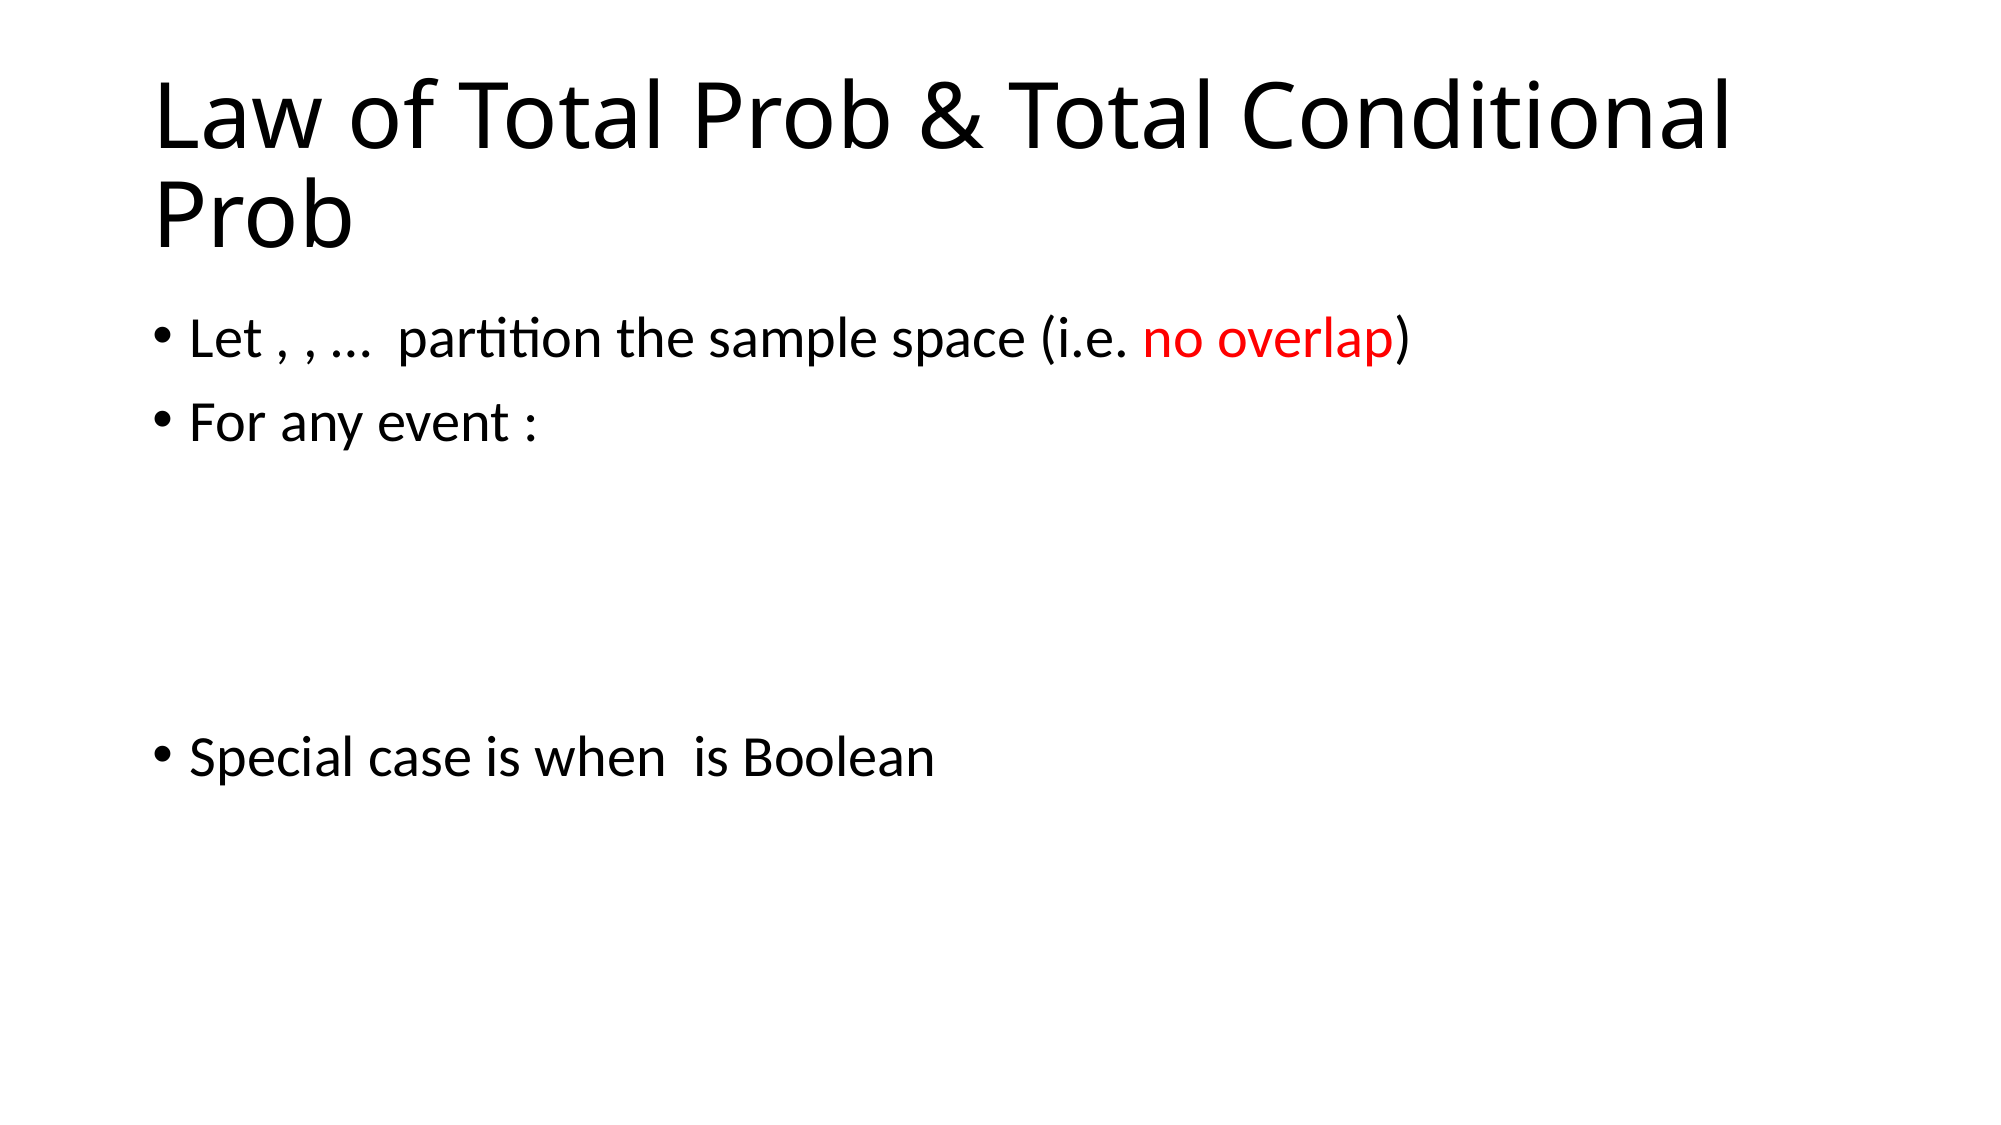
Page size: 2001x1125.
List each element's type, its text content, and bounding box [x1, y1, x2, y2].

title Law of Total Prob & Total Conditional Prob [137, 59, 1863, 278]
